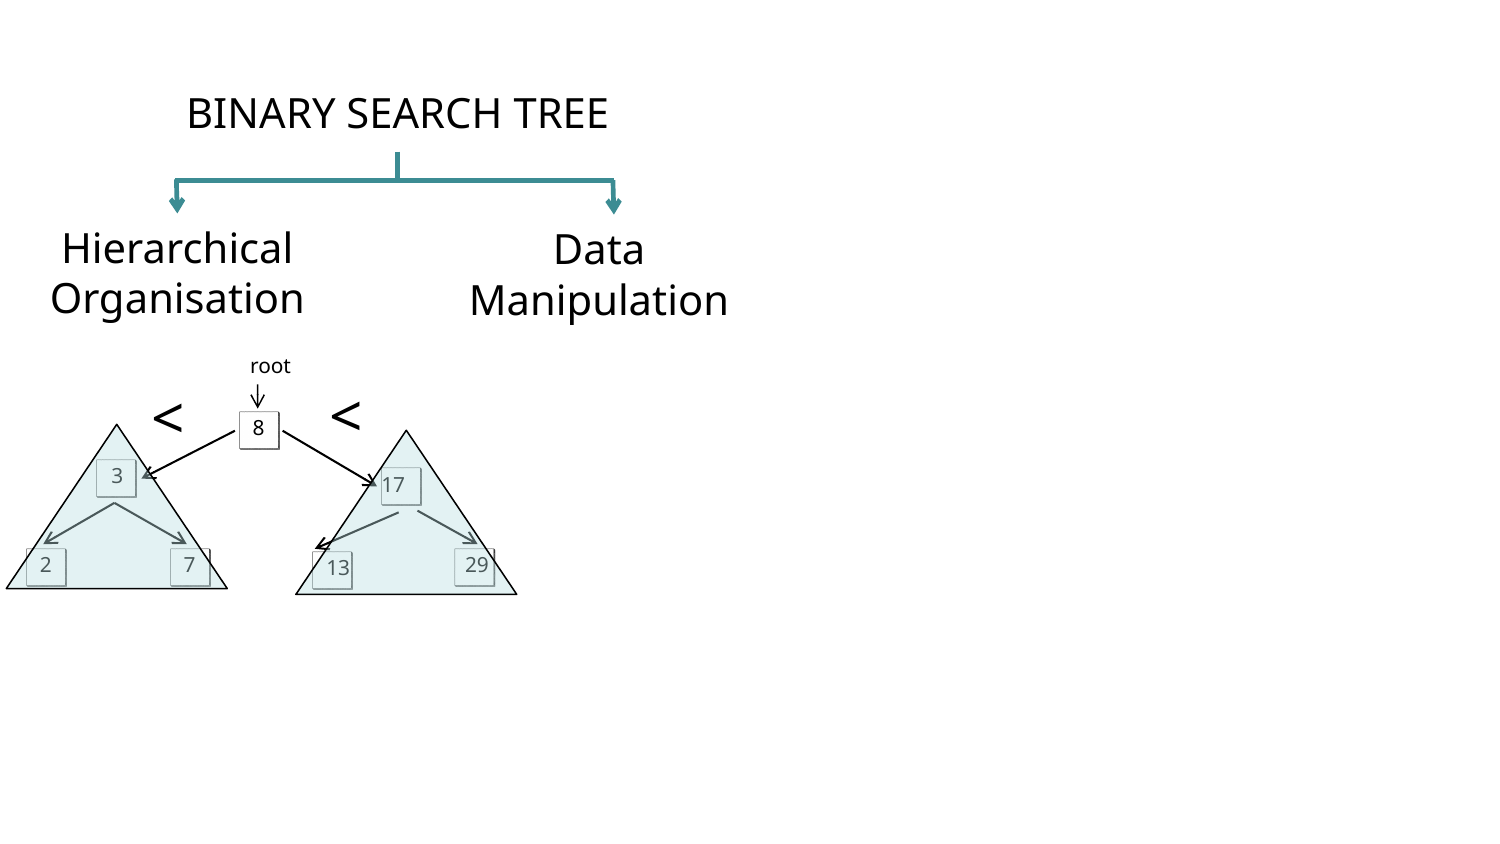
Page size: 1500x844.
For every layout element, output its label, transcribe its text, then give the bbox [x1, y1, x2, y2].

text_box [22, 345, 517, 596]
text_box [6, 572, 17, 589]
text_box BINARY SEARCH TREE [117, 79, 679, 152]
text_box Hierarchical Organisation [0, 214, 355, 288]
text_box Data Manipulation [421, 215, 777, 289]
